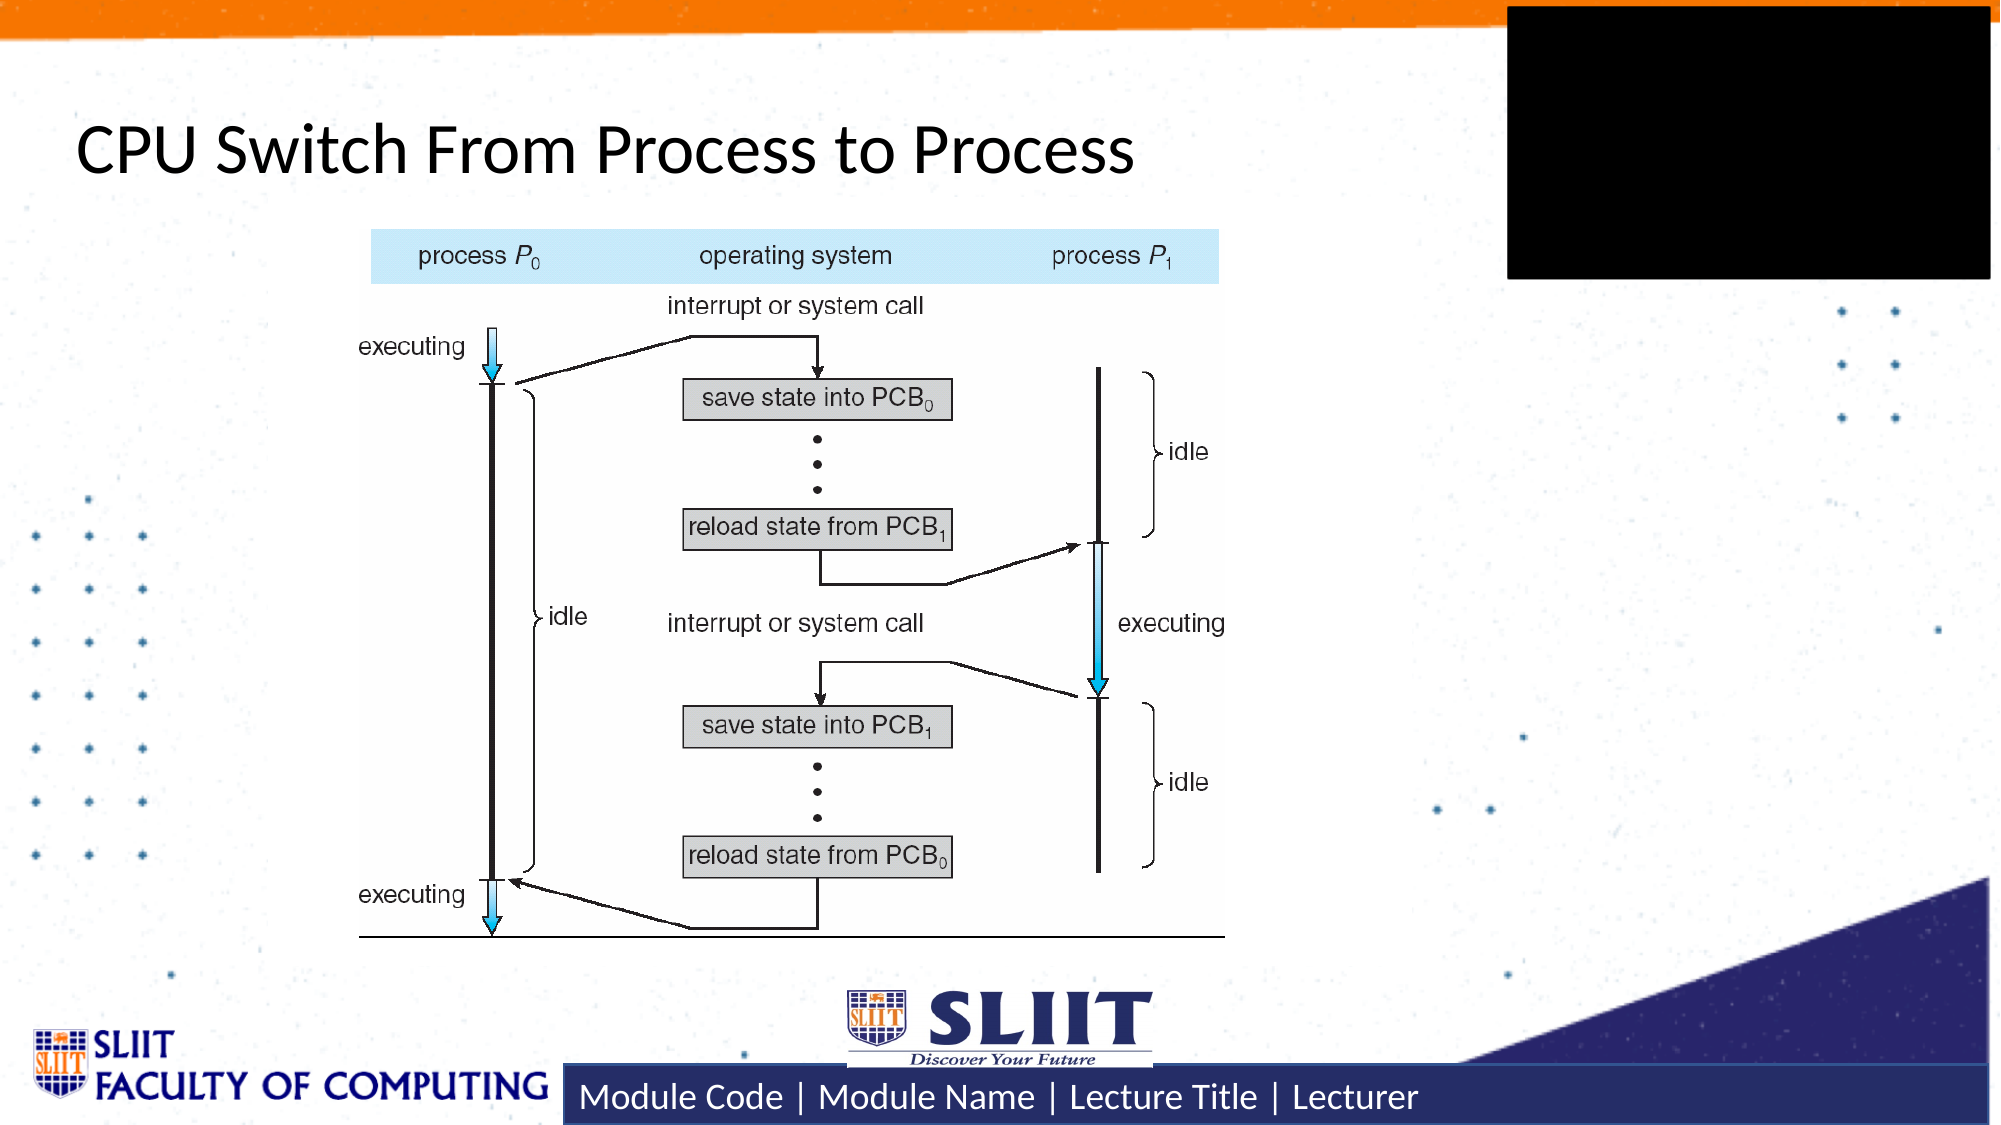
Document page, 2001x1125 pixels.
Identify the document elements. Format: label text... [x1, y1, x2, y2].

picture [0, 0, 2000, 1125]
title CPU Switch From Process to Process [61, 103, 1412, 198]
